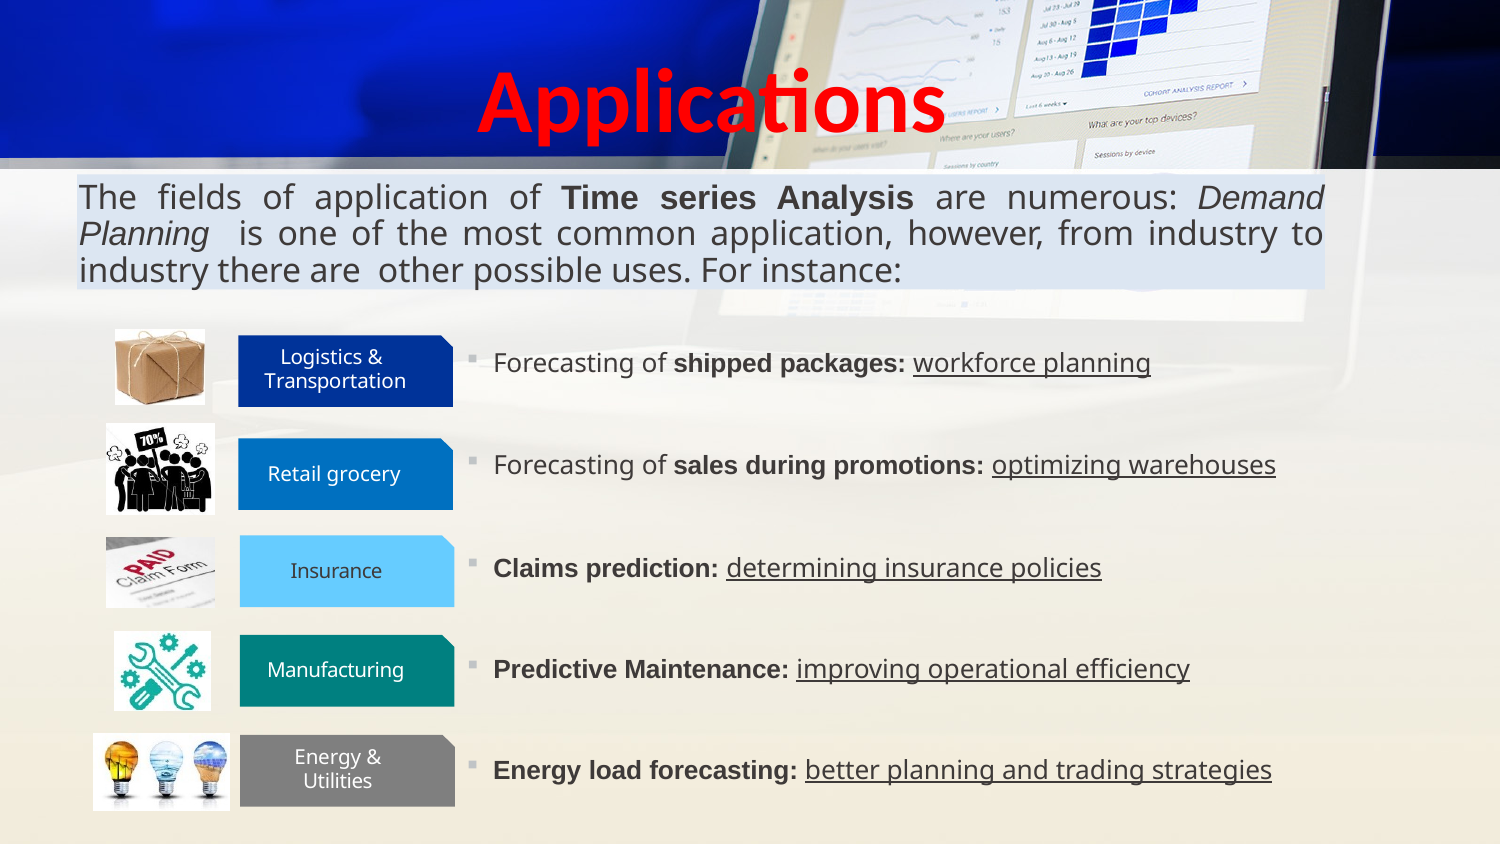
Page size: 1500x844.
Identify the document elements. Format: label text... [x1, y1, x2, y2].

title Applications [37, 25, 1388, 166]
text_box The fields of application of Time series Analysis are numerous: Demand Planning is one of the most common application, however, from industry to industry there are other possible uses. For instance: [77, 174, 1325, 290]
picture [0, 0, 1500, 844]
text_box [92, 329, 1433, 812]
